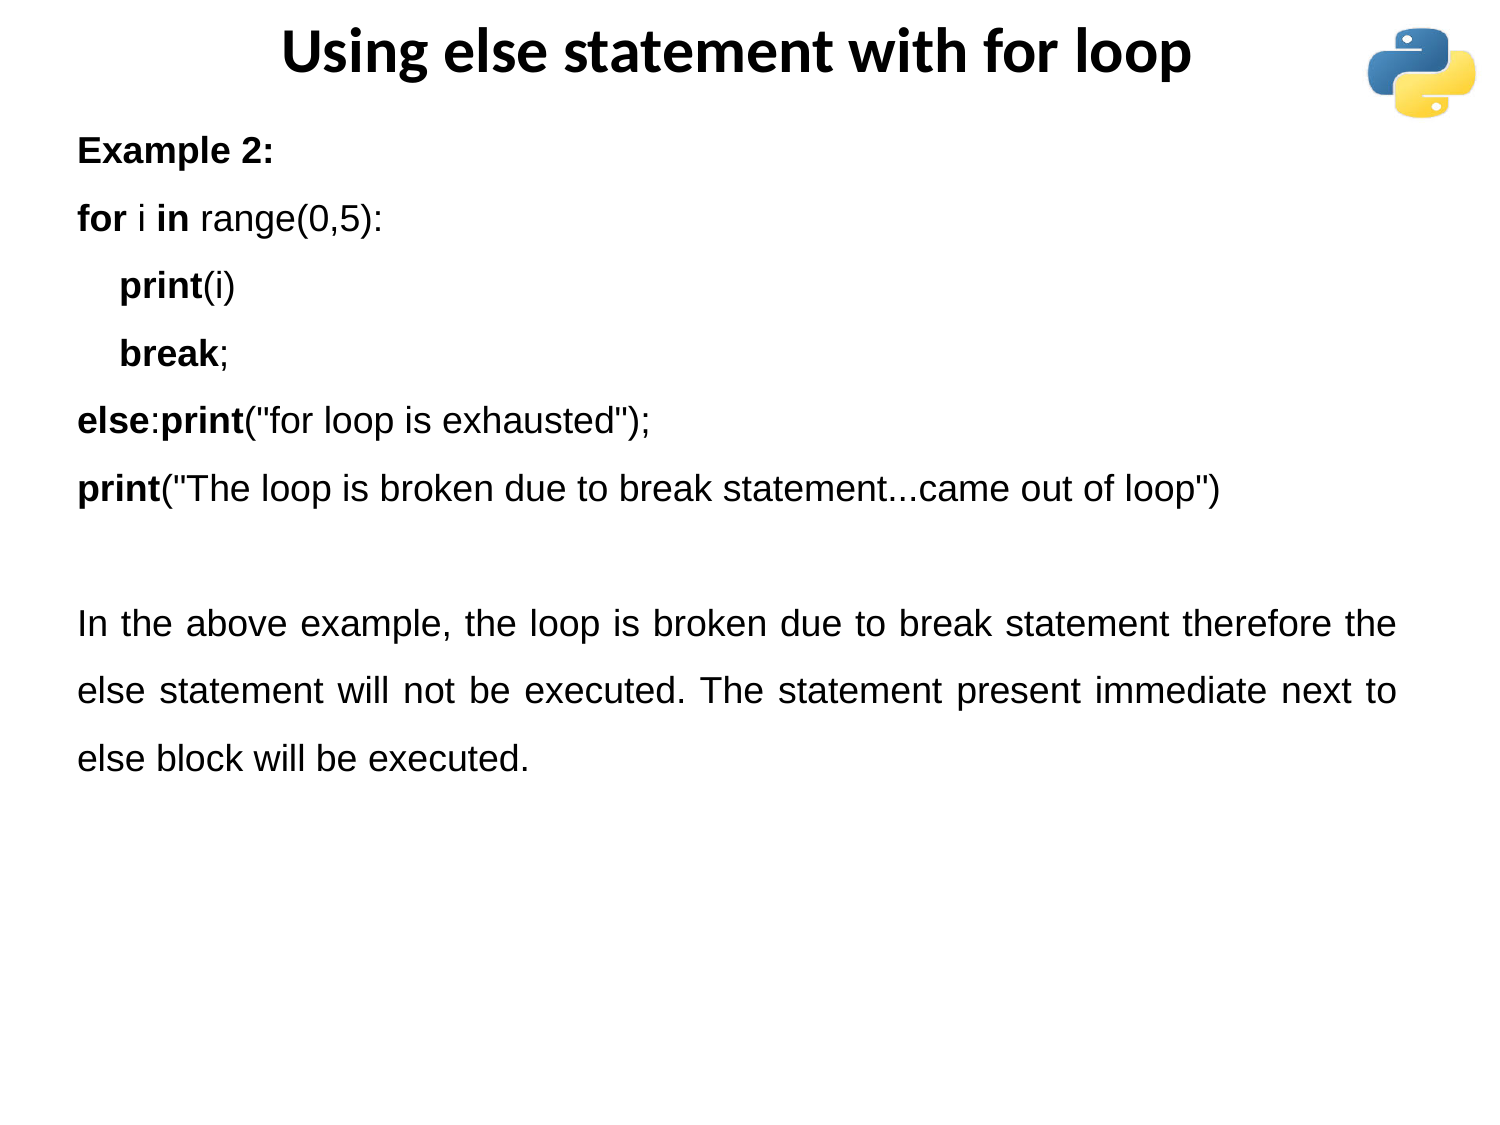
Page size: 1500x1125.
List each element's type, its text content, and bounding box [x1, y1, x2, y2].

picture [1343, 8, 1500, 138]
text_box Example 2: for i in range(0,5): print(i) break; else:print("for loop is exhausted"); print("The loop is broken due to break statement...came out of loop") In the above example, the loop is broken due to break statement therefore the else statement will not be executed. The statement present immediate next to else block will be executed. [62, 96, 1413, 787]
title Using else statement with for loop [62, 0, 1413, 94]
